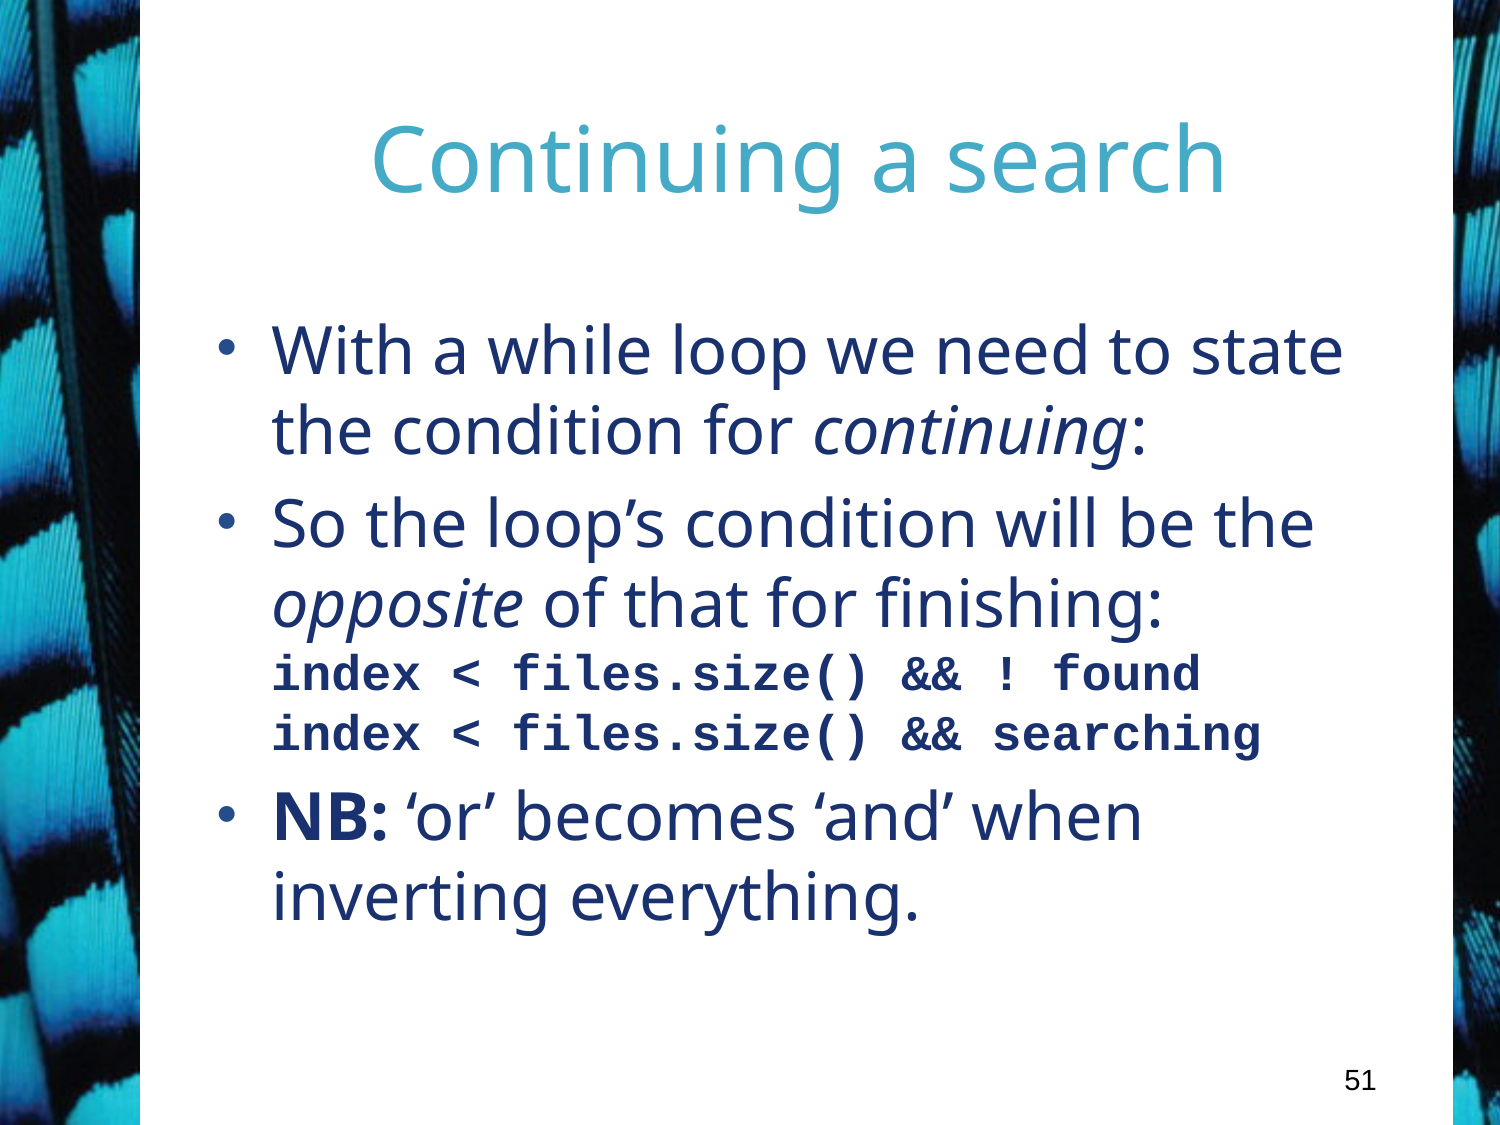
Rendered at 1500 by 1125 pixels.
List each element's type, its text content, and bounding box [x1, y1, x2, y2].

picture [1453, 0, 1500, 1125]
list With a while loop we need to state the condition for continuing: So the loop’s condition will be the opposite of that for finishing: index < files.size() && ! found index < files.size() && searching NB: ‘or’ becomes ‘and’ when inverting everything. [200, 299, 1425, 1000]
picture [0, 0, 140, 1125]
title Continuing a search [162, 62, 1438, 250]
